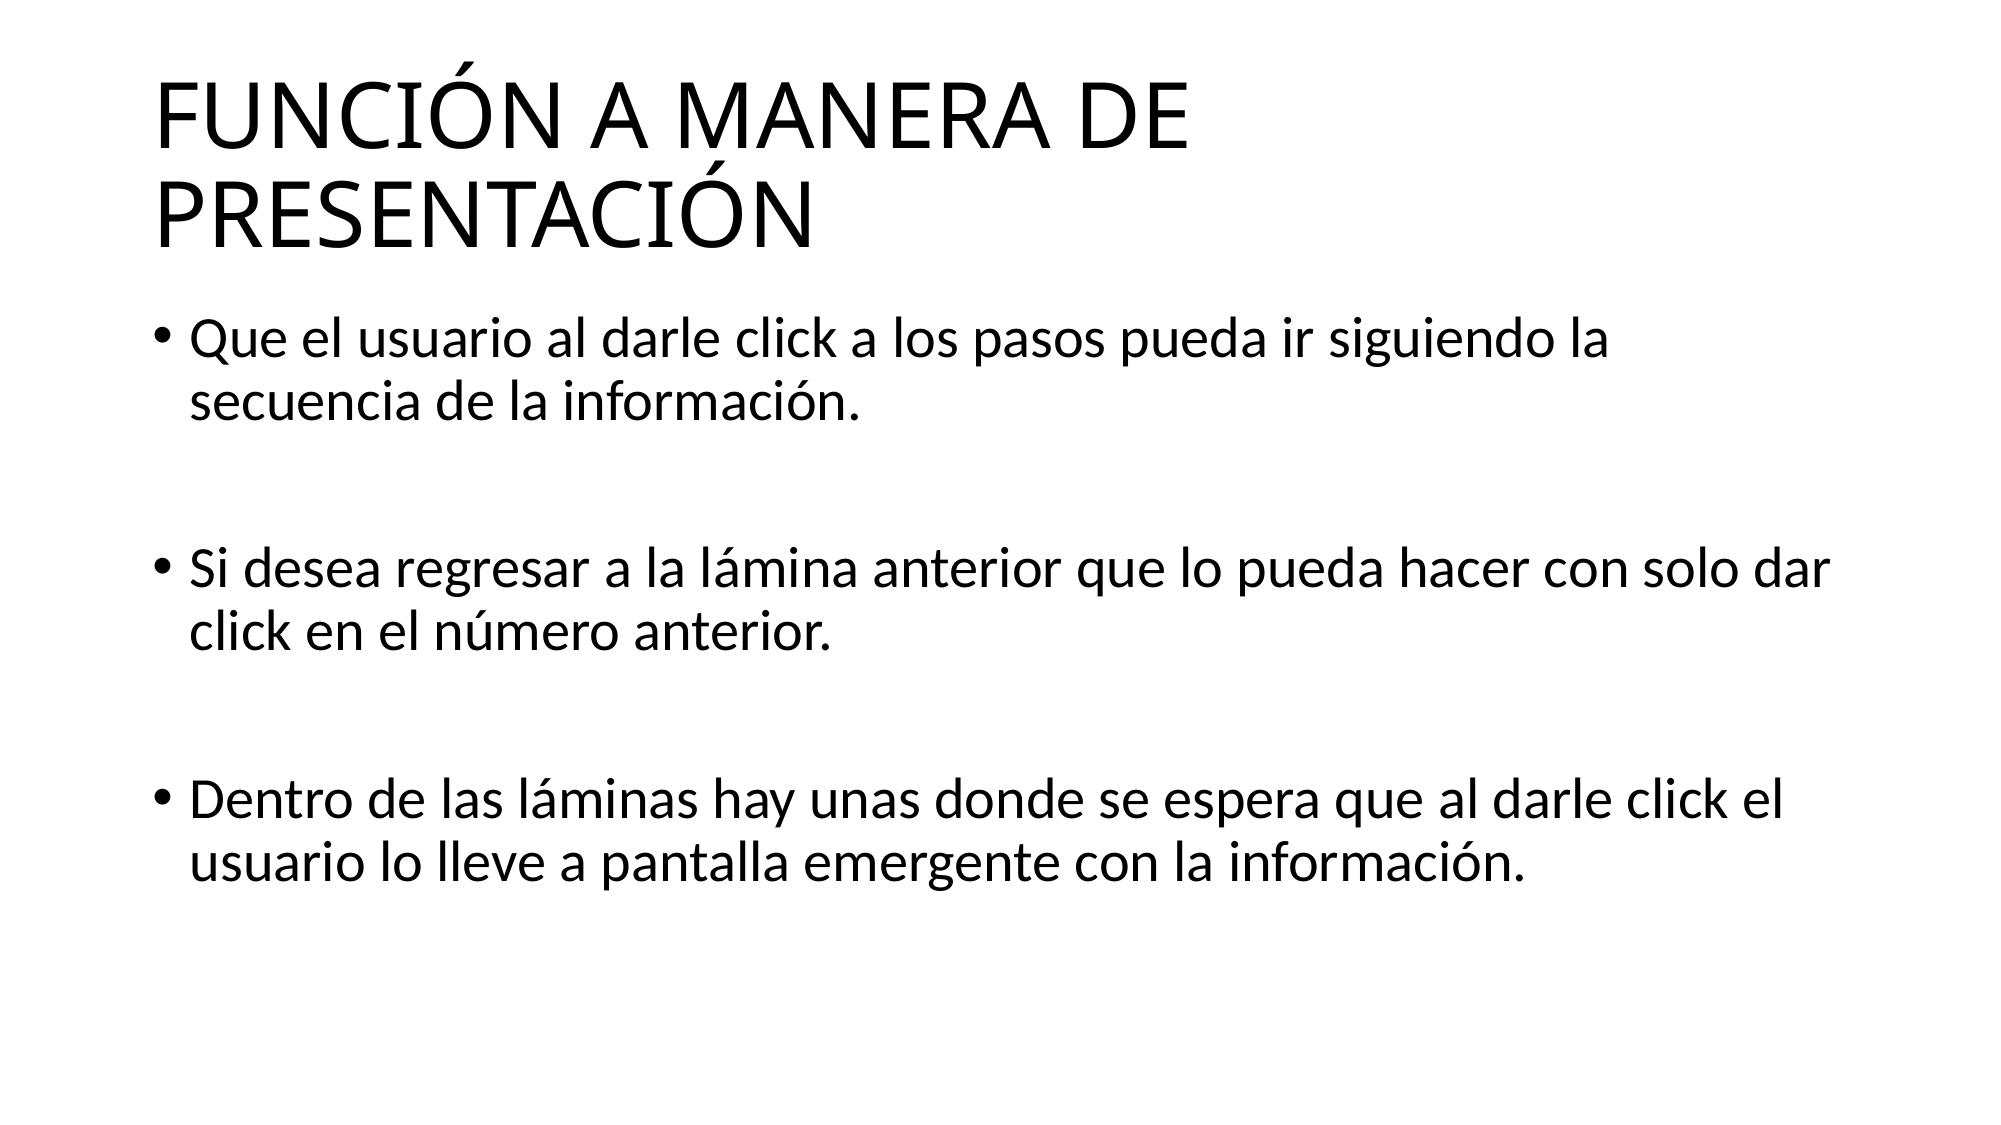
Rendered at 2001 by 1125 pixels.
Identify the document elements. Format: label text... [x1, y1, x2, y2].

list Que el usuario al darle click a los pasos pueda ir siguiendo la secuencia de la información. Si desea regresar a la lámina anterior que lo pueda hacer con solo dar click en el número anterior. Dentro de las láminas hay unas donde se espera que al darle click el usuario lo lleve a pantalla emergente con la información. [137, 299, 1863, 1014]
title FUNCIÓN A MANERA DE PRESENTACIÓN [137, 59, 1863, 278]
